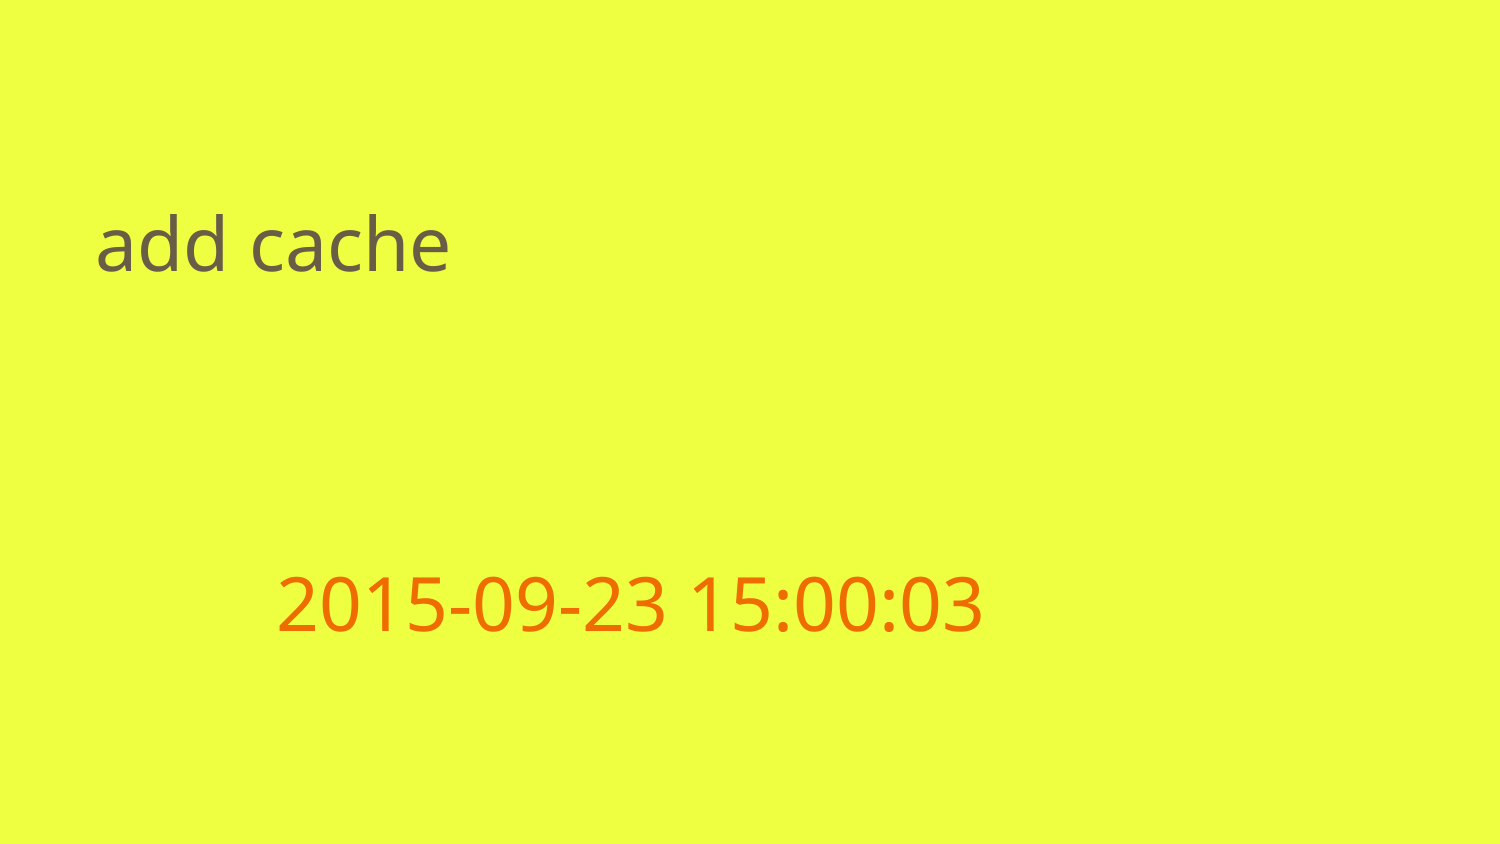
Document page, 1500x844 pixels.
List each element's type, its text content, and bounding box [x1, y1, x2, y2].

title add cache 2015-09-23 15:00:03 [80, 86, 1002, 758]
